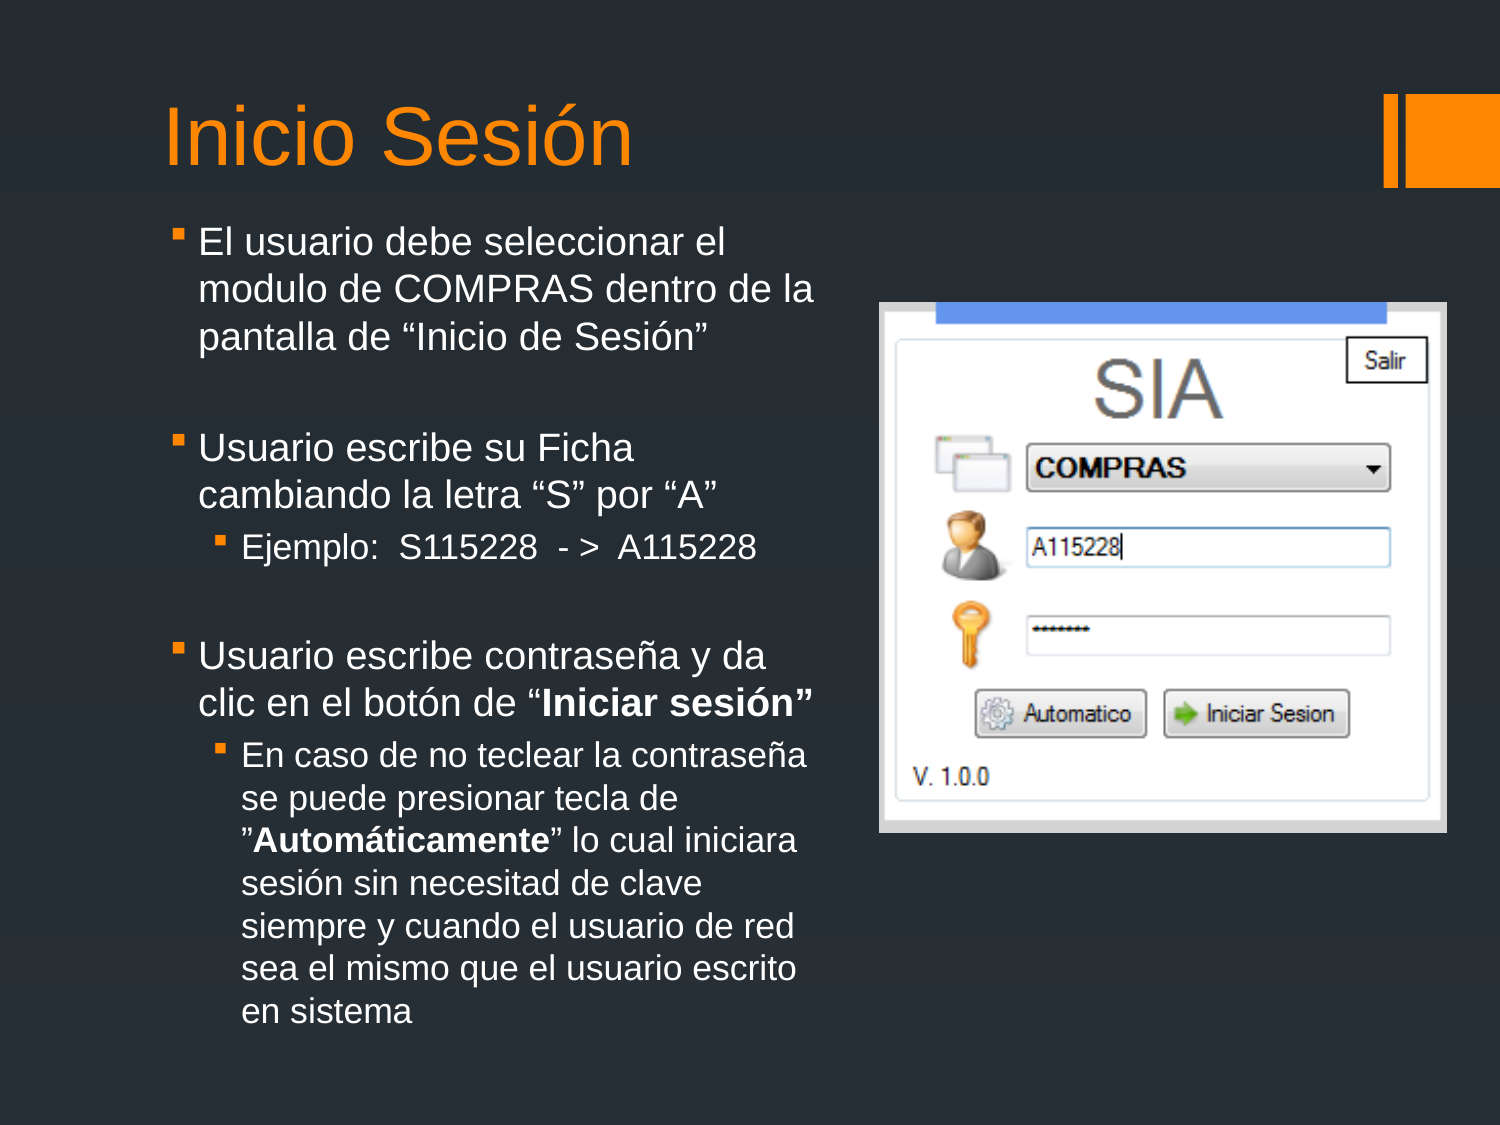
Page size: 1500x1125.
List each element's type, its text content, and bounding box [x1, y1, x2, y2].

list El usuario debe seleccionar el modulo de COMPRAS dentro de la pantalla de “Inicio de Sesión” Usuario escribe su Ficha cambiando la letra “S” por “A” Ejemplo: S115228 - > A115228 Usuario escribe contraseña y da clic en el botón de “Iniciar sesión” En caso de no teclear la contraseña se puede presionar tecla de ”Automáticamente” lo cual iniciara sesión sin necesitad de clave siempre y cuando el usuario de red sea el mismo que el usuario escrito en sistema [147, 208, 833, 1083]
picture [879, 302, 1448, 834]
title Inicio Sesión [147, 0, 1348, 190]
